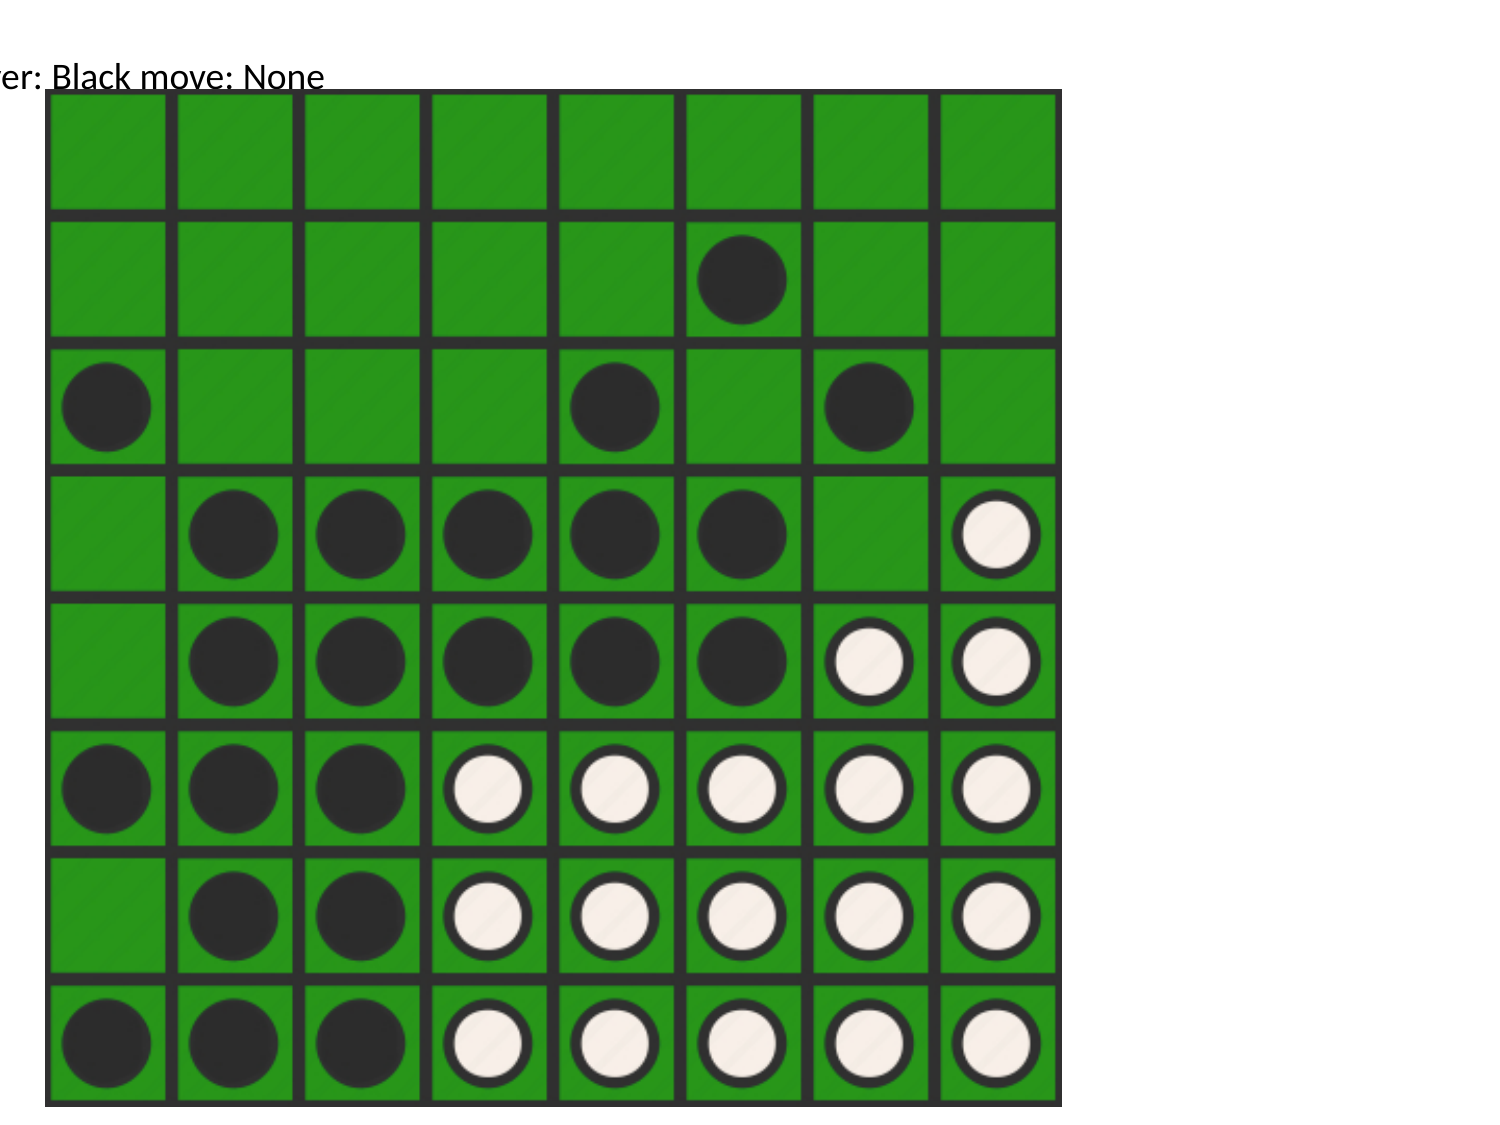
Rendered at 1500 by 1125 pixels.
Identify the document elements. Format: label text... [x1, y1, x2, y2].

picture [44, 89, 1062, 1107]
text_box turn: 37 player: Black move: None [0, 44, 341, 105]
